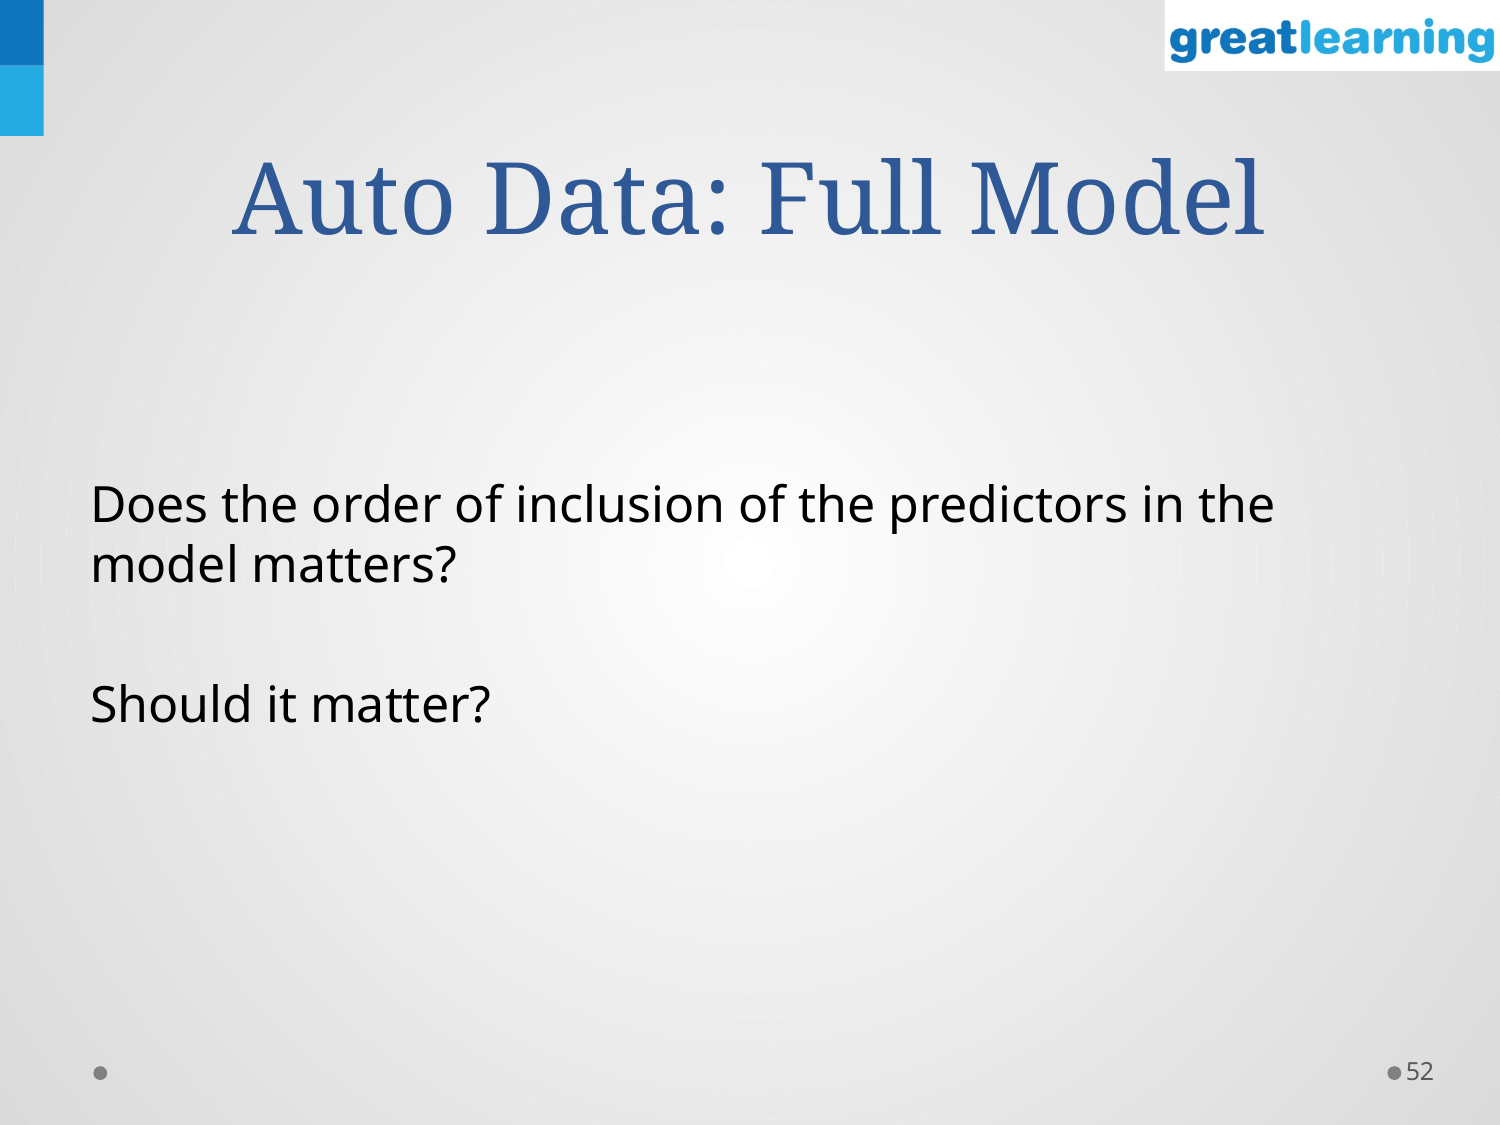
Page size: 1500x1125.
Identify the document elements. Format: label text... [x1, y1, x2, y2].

slide_number 52 [1401, 1042, 1494, 1103]
list Does the order of inclusion of the predictors in the model matters? Should it matter? [75, 324, 1425, 1005]
picture [1164, 0, 1500, 71]
title Auto Data: Full Model [75, 75, 1425, 263]
